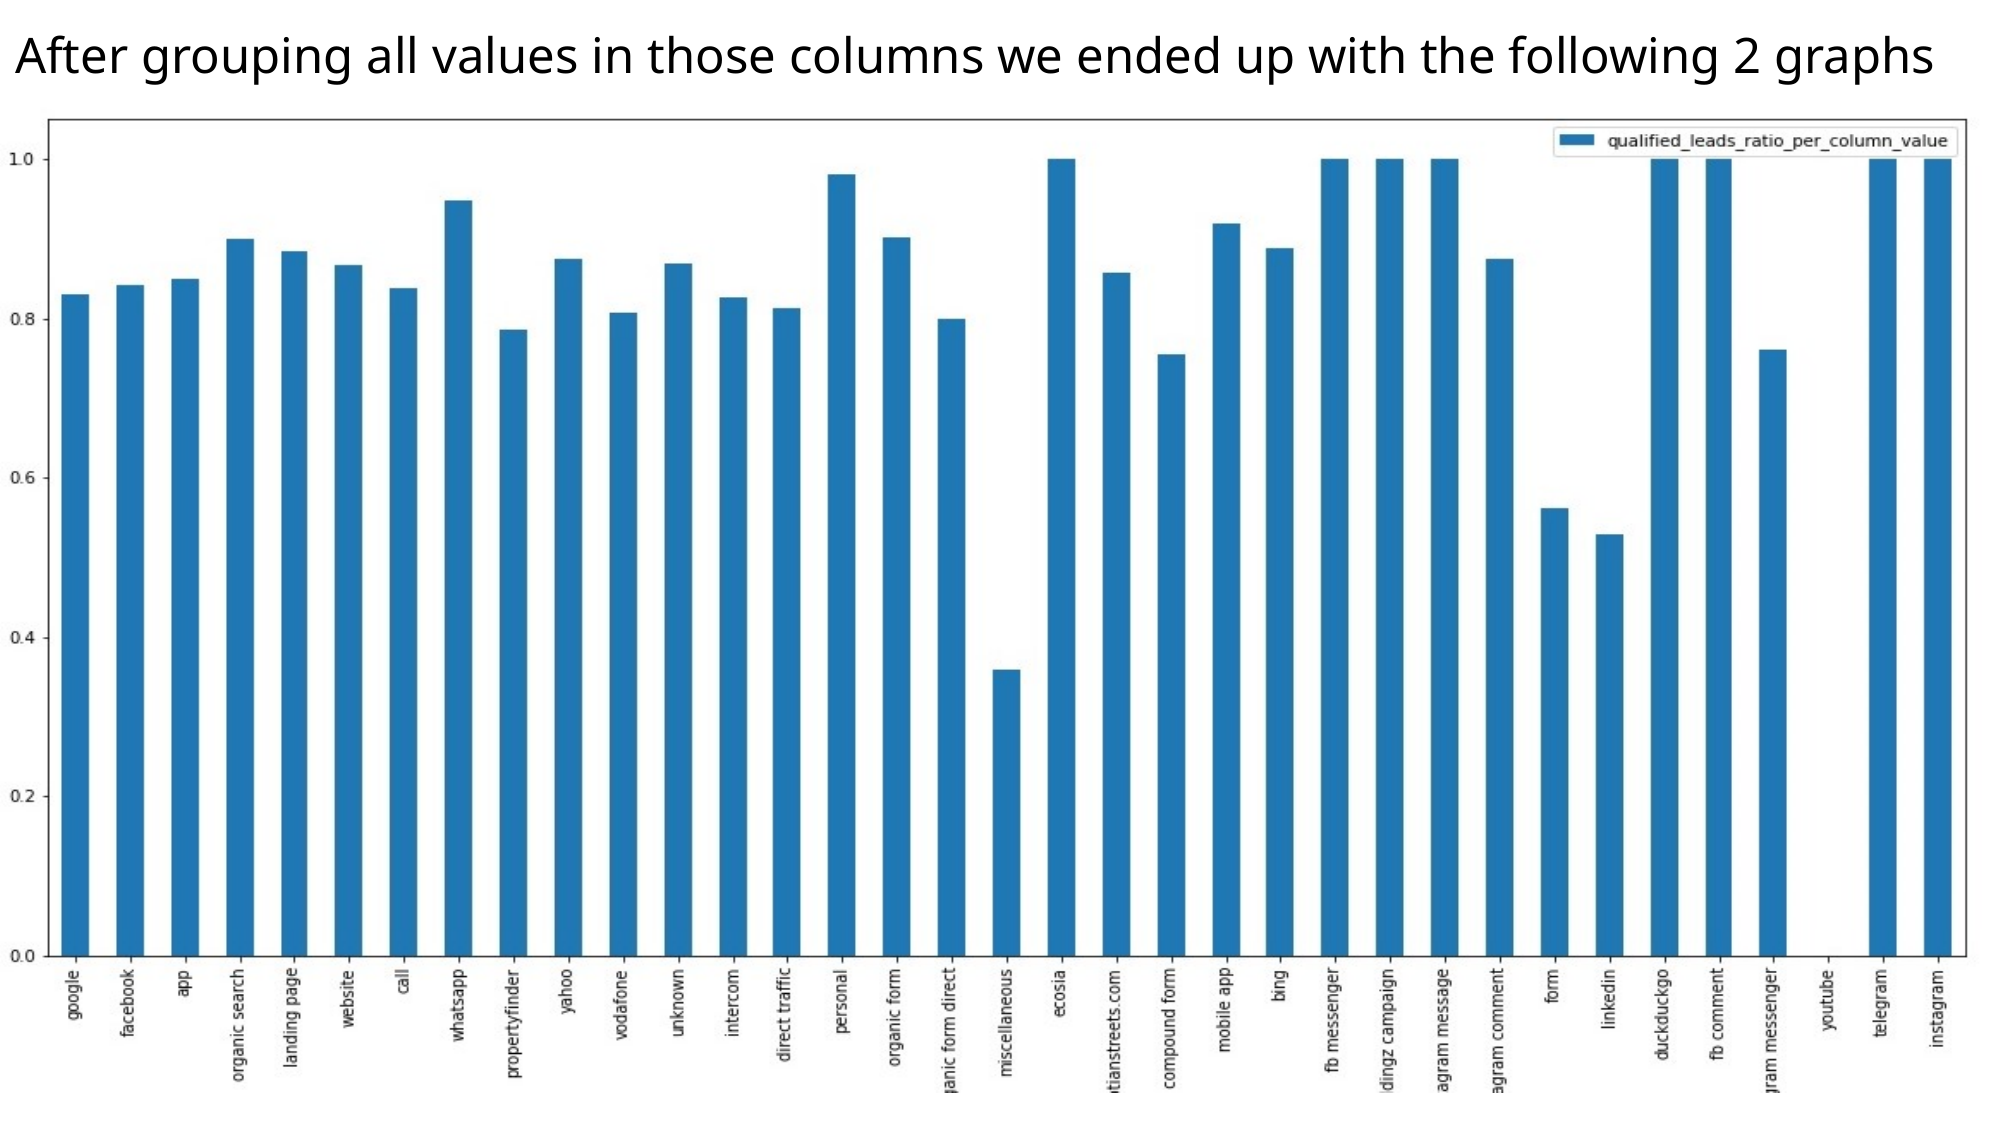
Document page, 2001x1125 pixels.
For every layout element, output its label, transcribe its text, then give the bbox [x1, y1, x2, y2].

title After grouping all values in those columns we ended up with the following 2 graphs [0, 0, 2000, 116]
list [0, 93, 1988, 1093]
